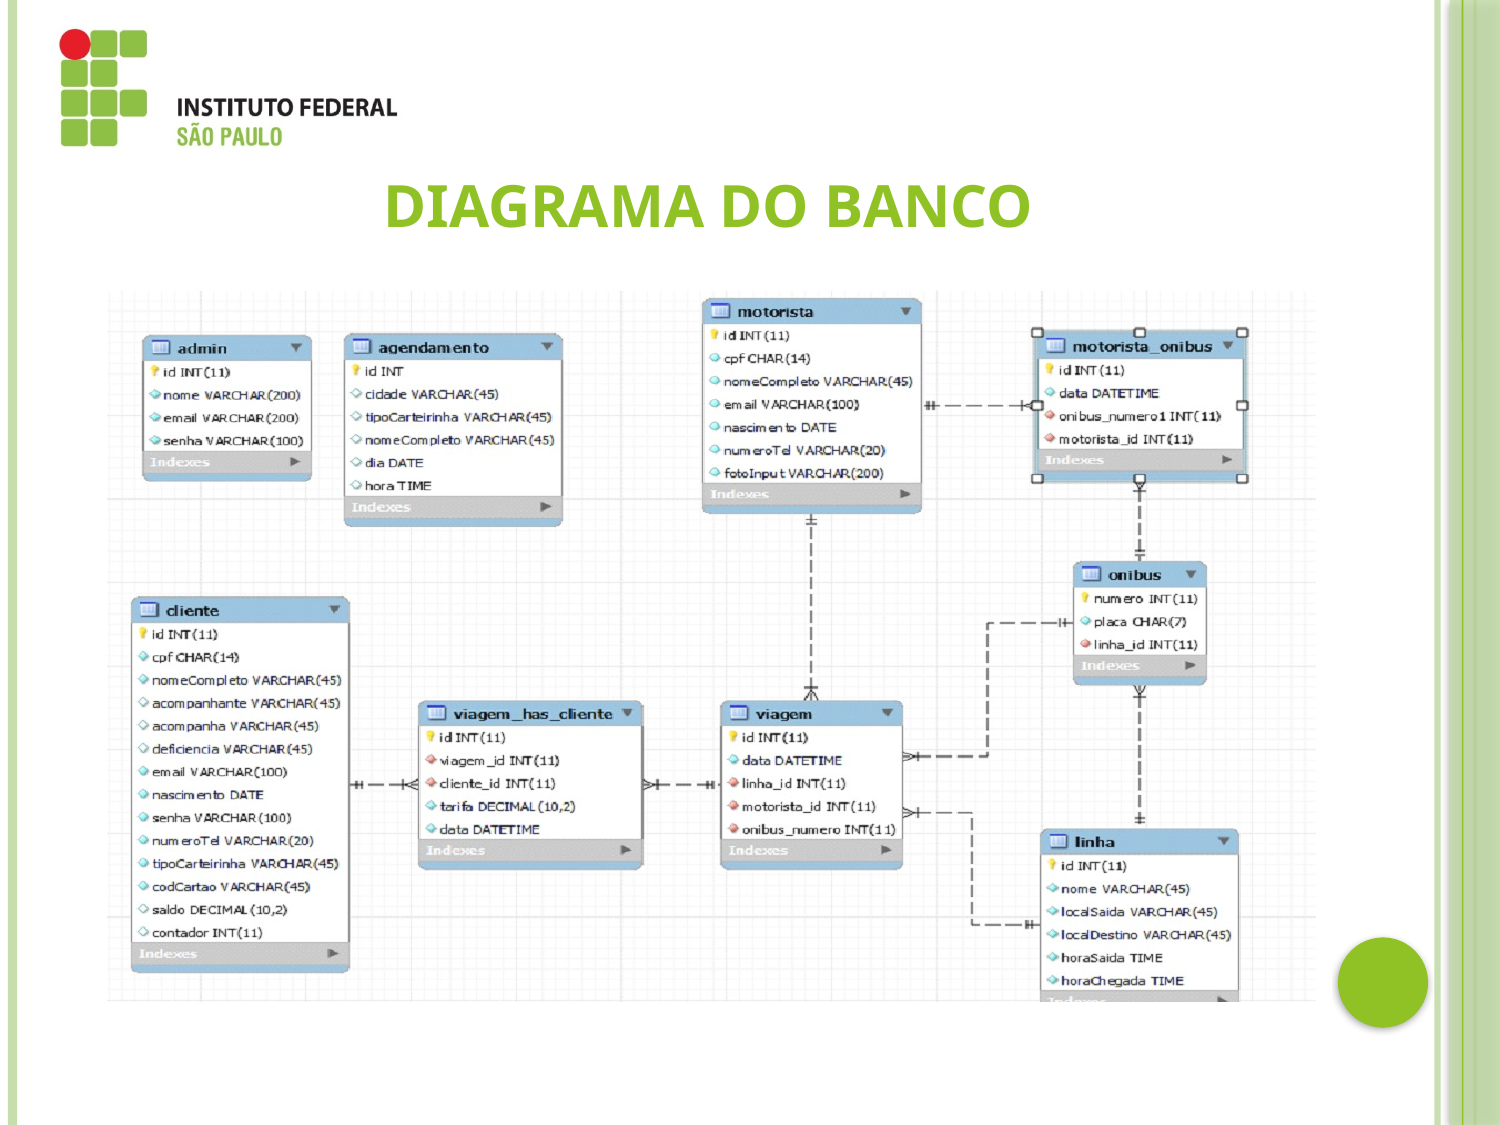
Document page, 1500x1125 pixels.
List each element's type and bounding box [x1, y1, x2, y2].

picture [107, 287, 1332, 1002]
